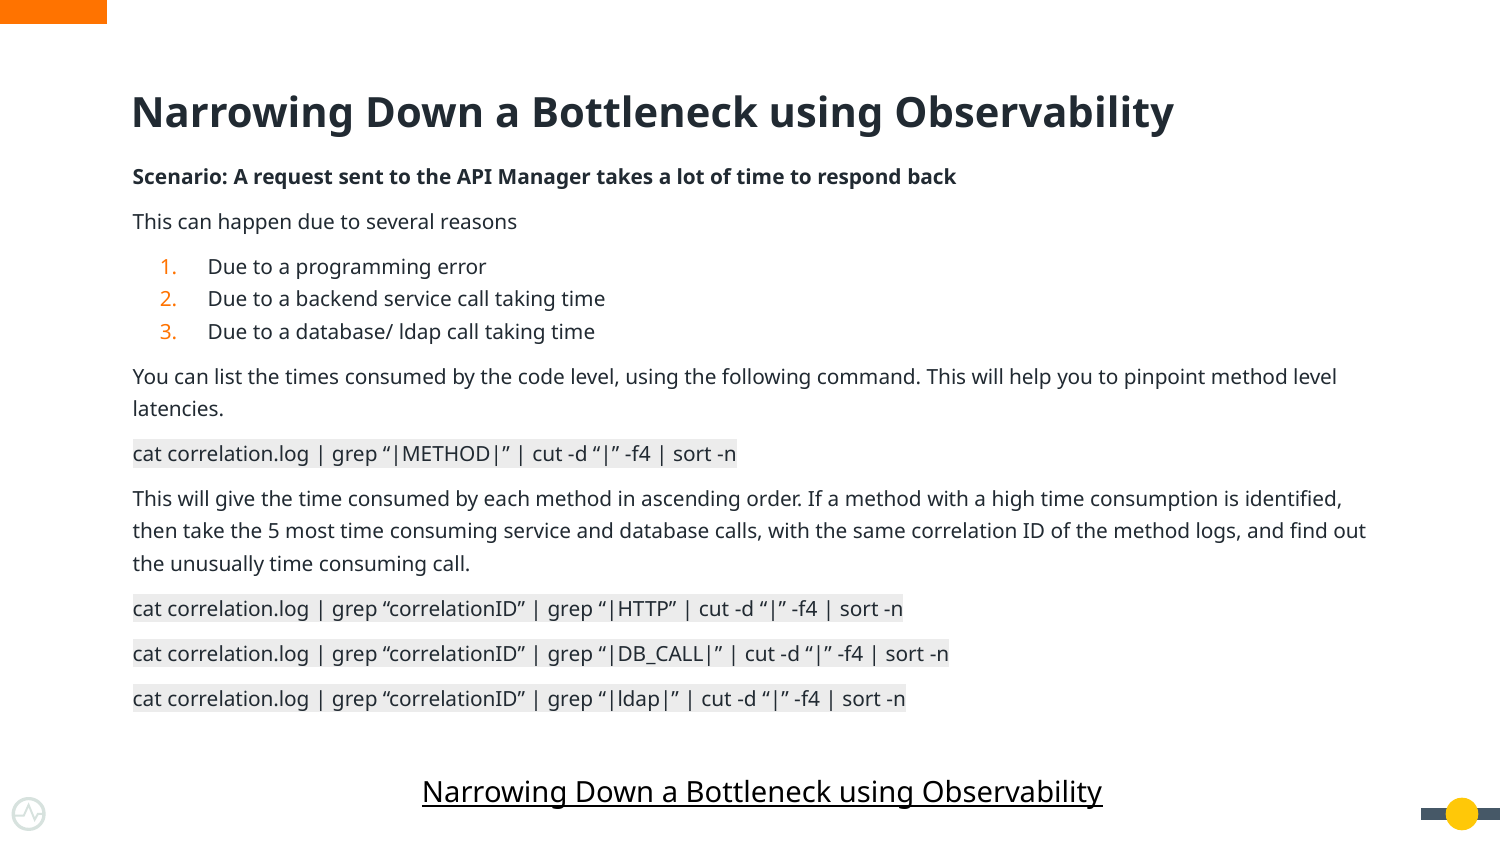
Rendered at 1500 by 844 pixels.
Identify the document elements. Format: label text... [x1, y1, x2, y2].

text_box Narrowing Down a Bottleneck using Observability [406, 759, 1219, 798]
title Narrowing Down a Bottleneck using Observability [115, 74, 1393, 147]
list Scenario: A request sent to the API Manager takes a lot of time to respond back This can happen due to several reasons Due to a programming error Due to a backend service call taking time Due to a database/ ldap call taking time You can list the times consumed by the code level, using the following command. This will help you to pinpoint method level latencies. cat correlation.log | grep “|METHOD|” | cut -d “|” -f4 | sort -n This will give the time consumed by each method in ascending order. If a method with a high time consumption is identified, then take the 5 most time consuming service and database calls, with the same correlation ID of the method logs, and find out the unusually time consuming call. cat correlation.log | grep “correlationID” | grep “|HTTP” | cut -d “|” -f4 | sort -n cat correlation.log | grep “correlationID” | grep “|DB_CALL|” | cut -d “|” -f4 | sort -n cat correlation.log | grep “correlationID” | grep “|ldap|” | cut -d “|” -f4 | sort -n [117, 141, 1386, 759]
